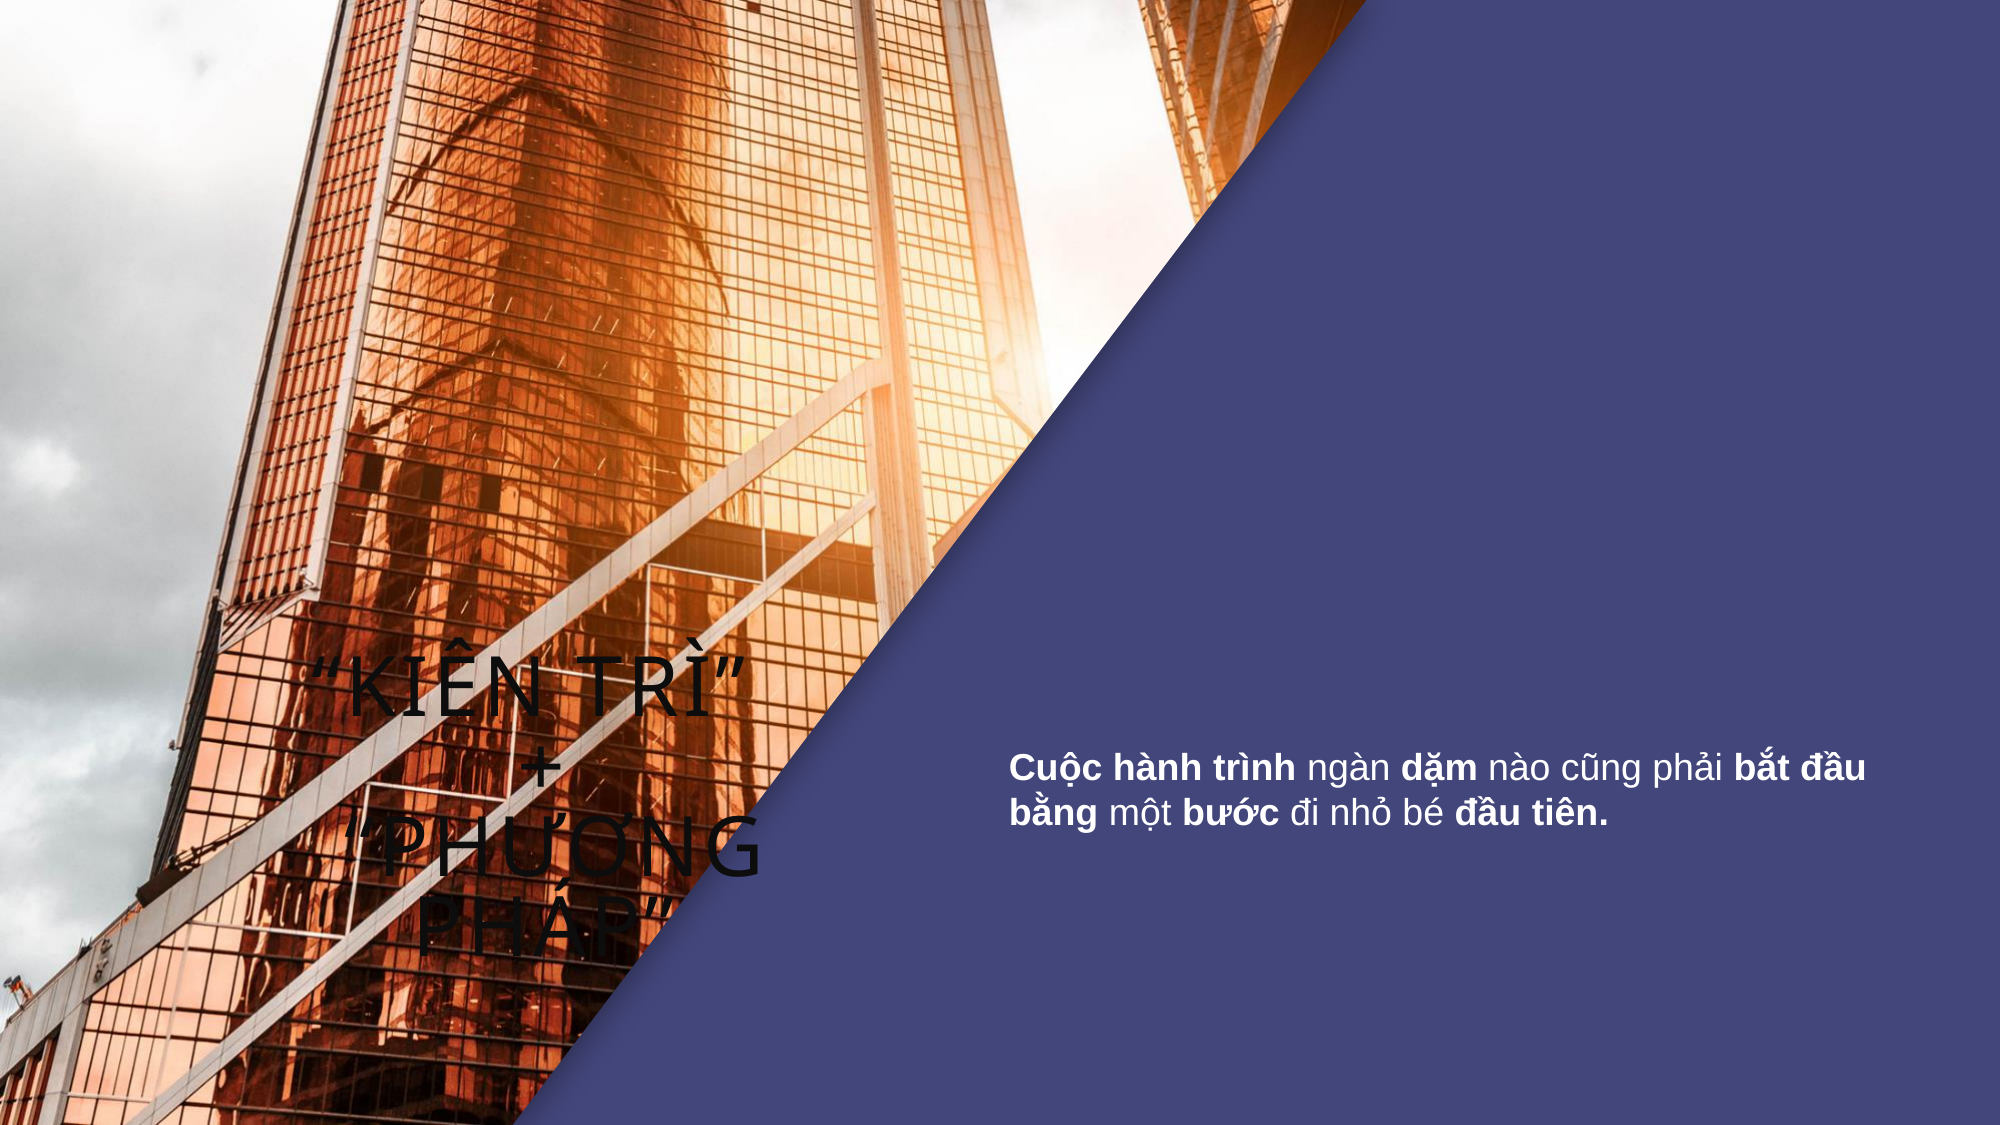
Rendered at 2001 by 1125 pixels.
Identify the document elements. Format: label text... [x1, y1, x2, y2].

subtitle Cuộc hành trình ngàn dặm nào cũng phải bắt đầu bằng một bước đi nhỏ bé đầu tiên. [1373, 675, 1988, 900]
picture [0, 0, 1367, 1125]
